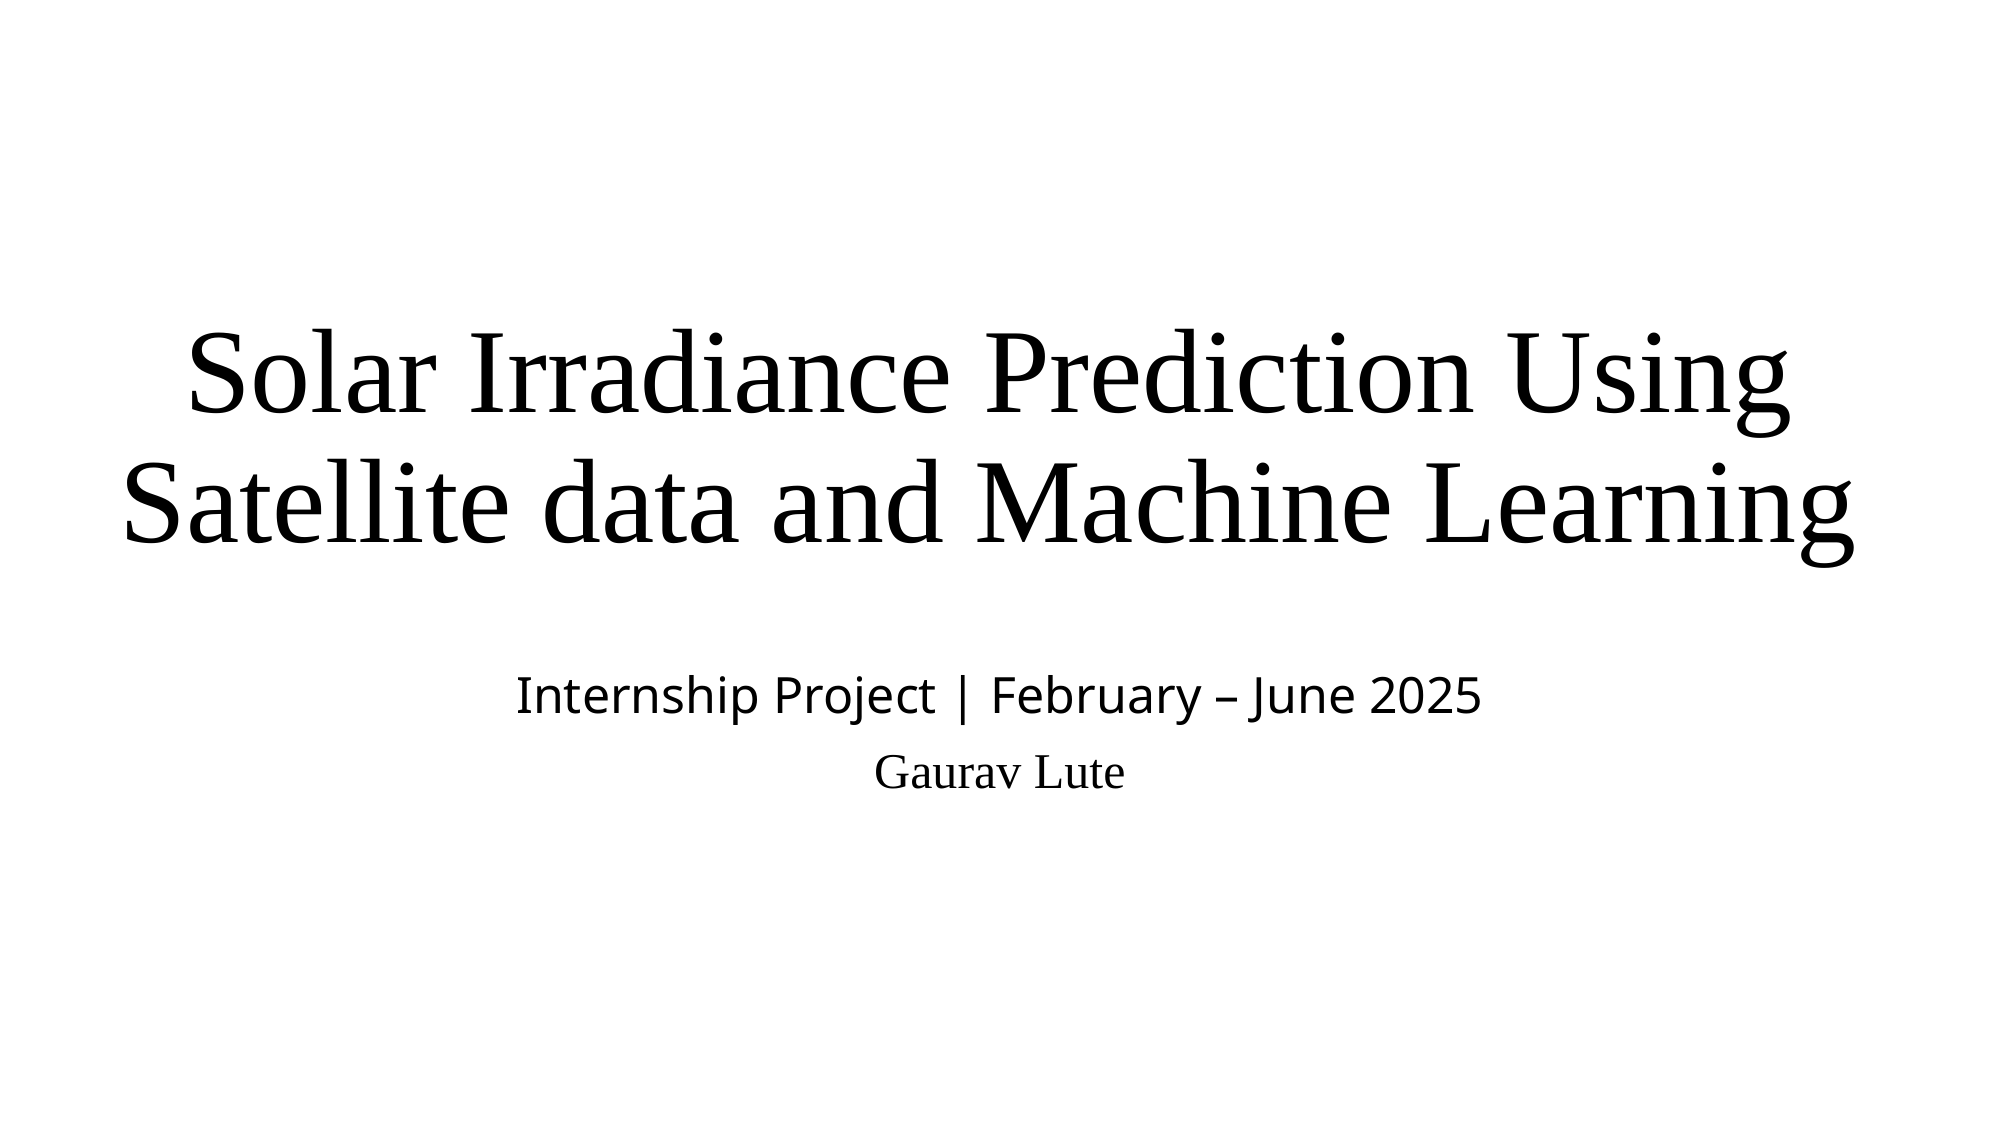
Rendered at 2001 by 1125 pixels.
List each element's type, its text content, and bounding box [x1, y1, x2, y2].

subtitle Internship Project | February – June 2025 Gaurav Lute [249, 662, 1750, 863]
title Solar Irradiance Prediction Using Satellite data and Machine Learning [80, 184, 1897, 576]
